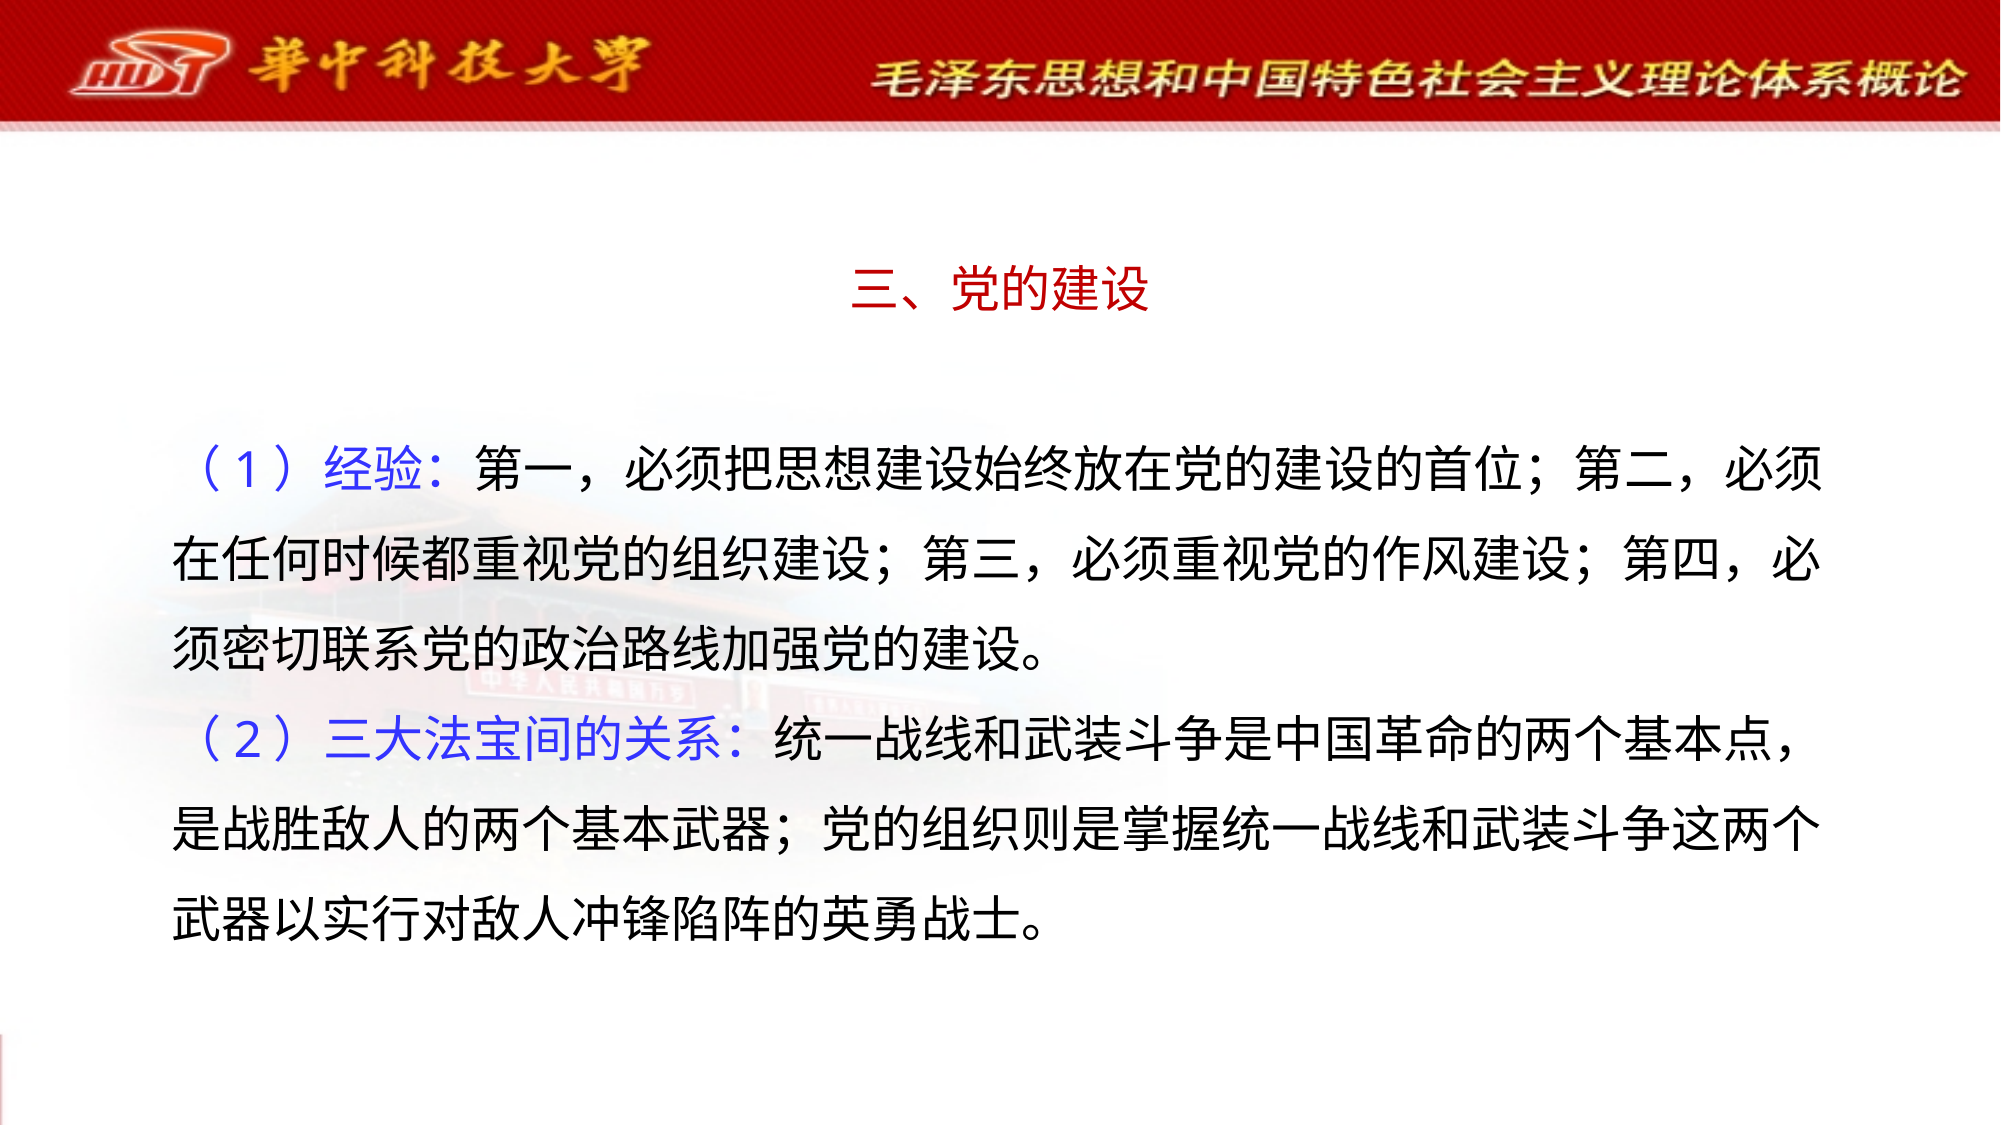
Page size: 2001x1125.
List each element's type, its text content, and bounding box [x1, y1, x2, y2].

picture [0, 0, 2001, 1125]
text_box 三、党的建设 （1）经验：第一，必须把思想建设始终放在党的建设的首位；第二，必须在任何时候都重视党的组织建设；第三，必须重视党的作风建设；第四，必须密切联系党的政治路线加强党的建设。 （2）三大法宝间的关系：统一战线和武装斗争是中国革命的两个基本点，是战胜敌人的两个基本武器；党的组织则是掌握统一战线和武装斗争这两个武器以实行对敌人冲锋陷阵的英勇战士。 [156, 219, 1844, 955]
